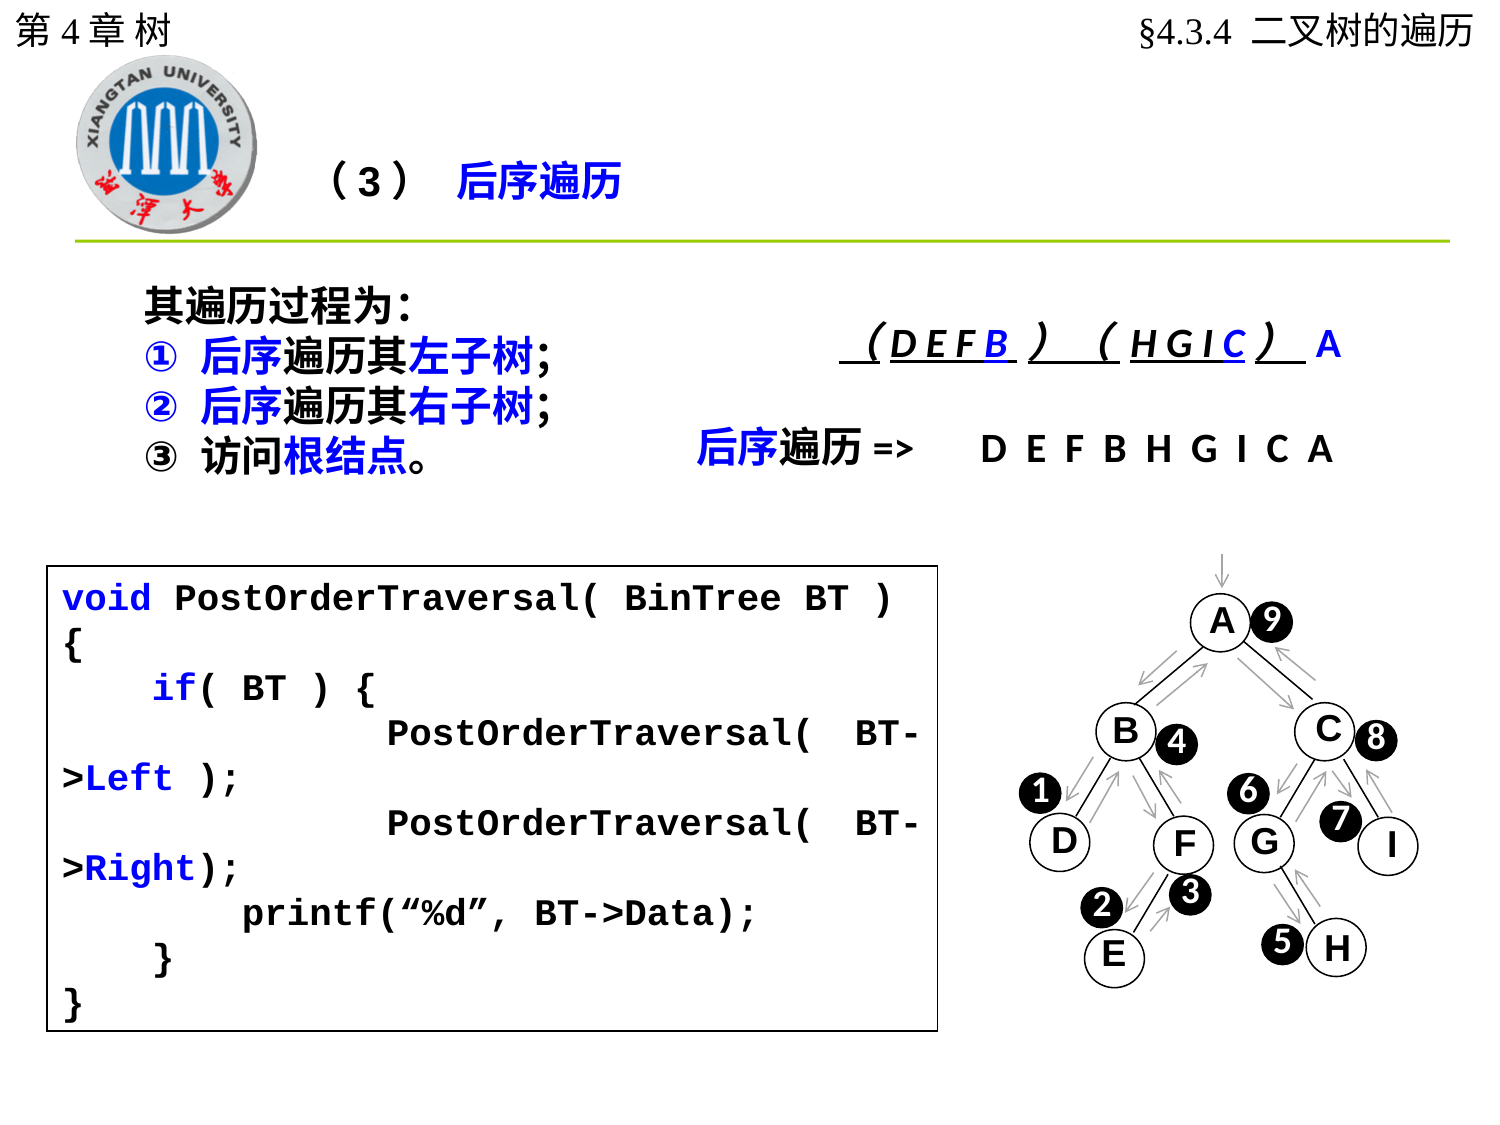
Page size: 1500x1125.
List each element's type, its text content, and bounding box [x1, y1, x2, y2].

text_box void PostOrderTraversal( BinTree BT ) { if( BT ) { PostOrderTraversal( BT->Left ); PostOrderTraversal( BT->Right); printf(“%d”, BT->Data); } } [46, 565, 938, 1031]
text_box 第4章 树 [0, 0, 313, 60]
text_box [1019, 554, 1418, 988]
text_box （3） 后序遍历 [291, 147, 639, 213]
text_box （D E F B ）（ H G I C） A [820, 308, 1360, 373]
text_box 后序遍历=> D E F B H G I C A [667, 413, 1371, 479]
text_box §4.3.4 二叉树的遍历 [927, 0, 1499, 60]
picture [76, 60, 258, 236]
text_box 其遍历过程为： 后序遍历其左子树； 后序遍历其右子树； 访问根结点。 [128, 272, 598, 488]
